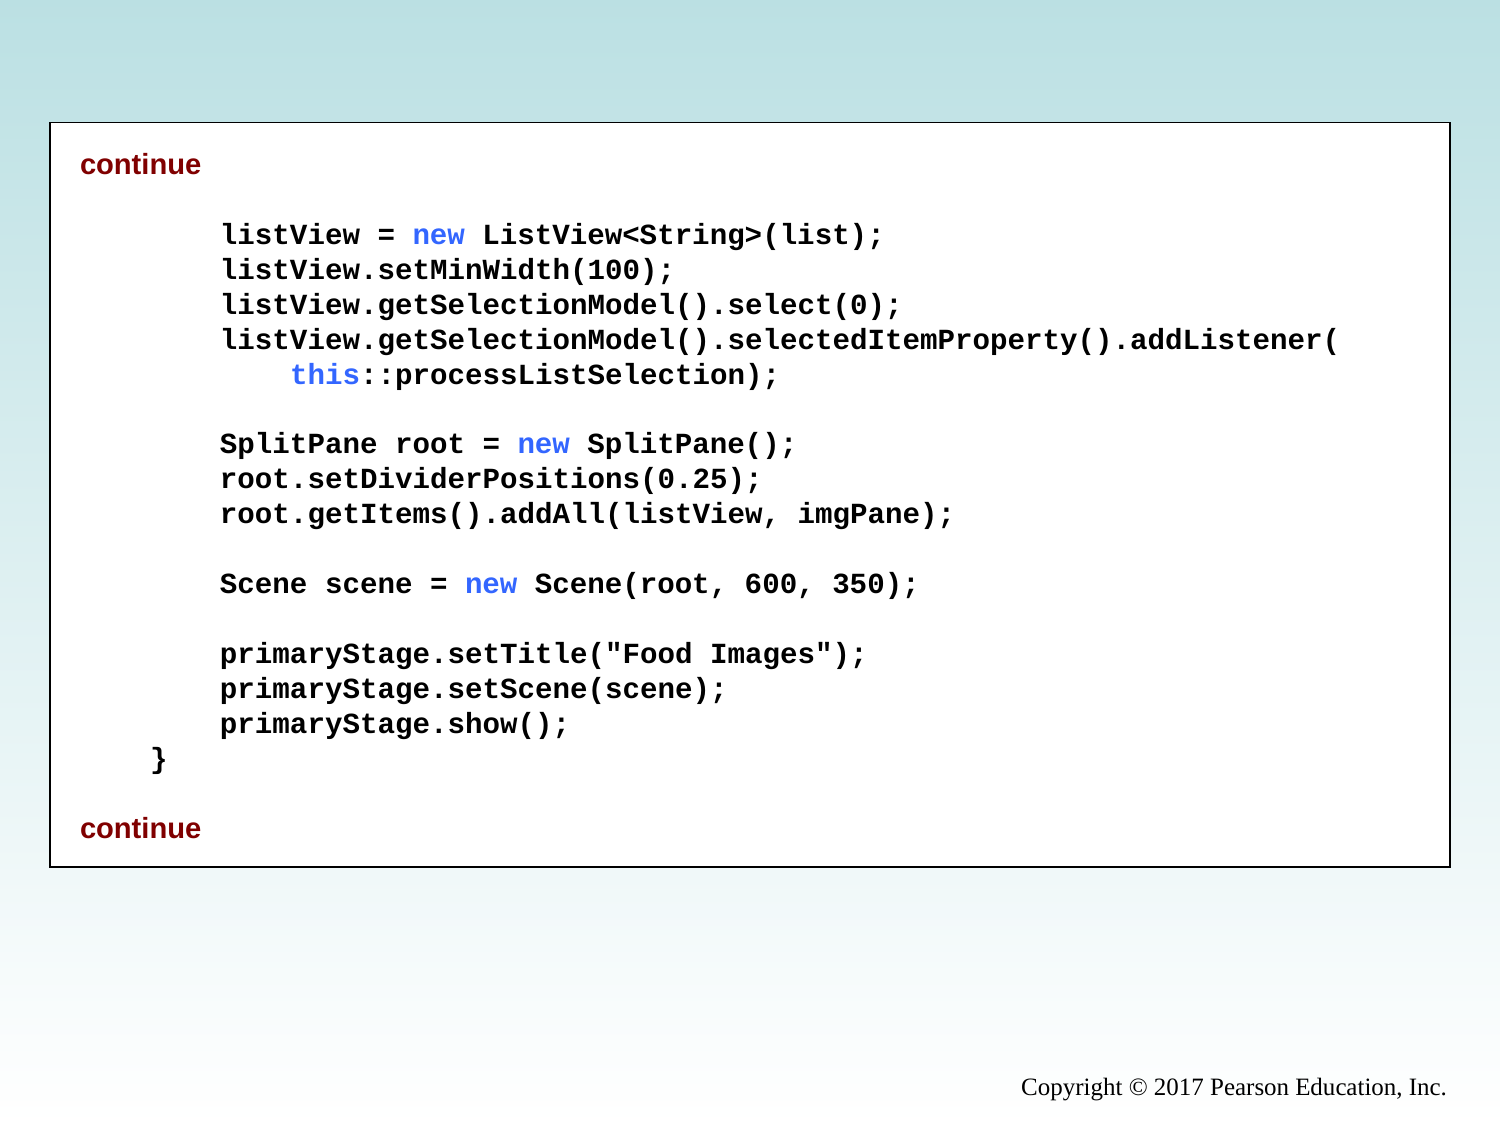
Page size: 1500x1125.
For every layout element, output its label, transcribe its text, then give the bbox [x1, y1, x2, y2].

footer Copyright © 2017 Pearson Education, Inc. [549, 1062, 1463, 1114]
text_box continue listView = new ListView<String>(list); listView.setMinWidth(100); listView.getSelectionModel().select(0); listView.getSelectionModel().selectedItemProperty().addListener( this::processListSelection); SplitPane root = new SplitPane(); root.setDividerPositions(0.25); root.getItems().addAll(listView, imgPane); Scene scene = new Scene(root, 600, 350); primaryStage.setTitle("Food Images"); primaryStage.setScene(scene); primaryStage.show(); } continue [50, 122, 1450, 867]
